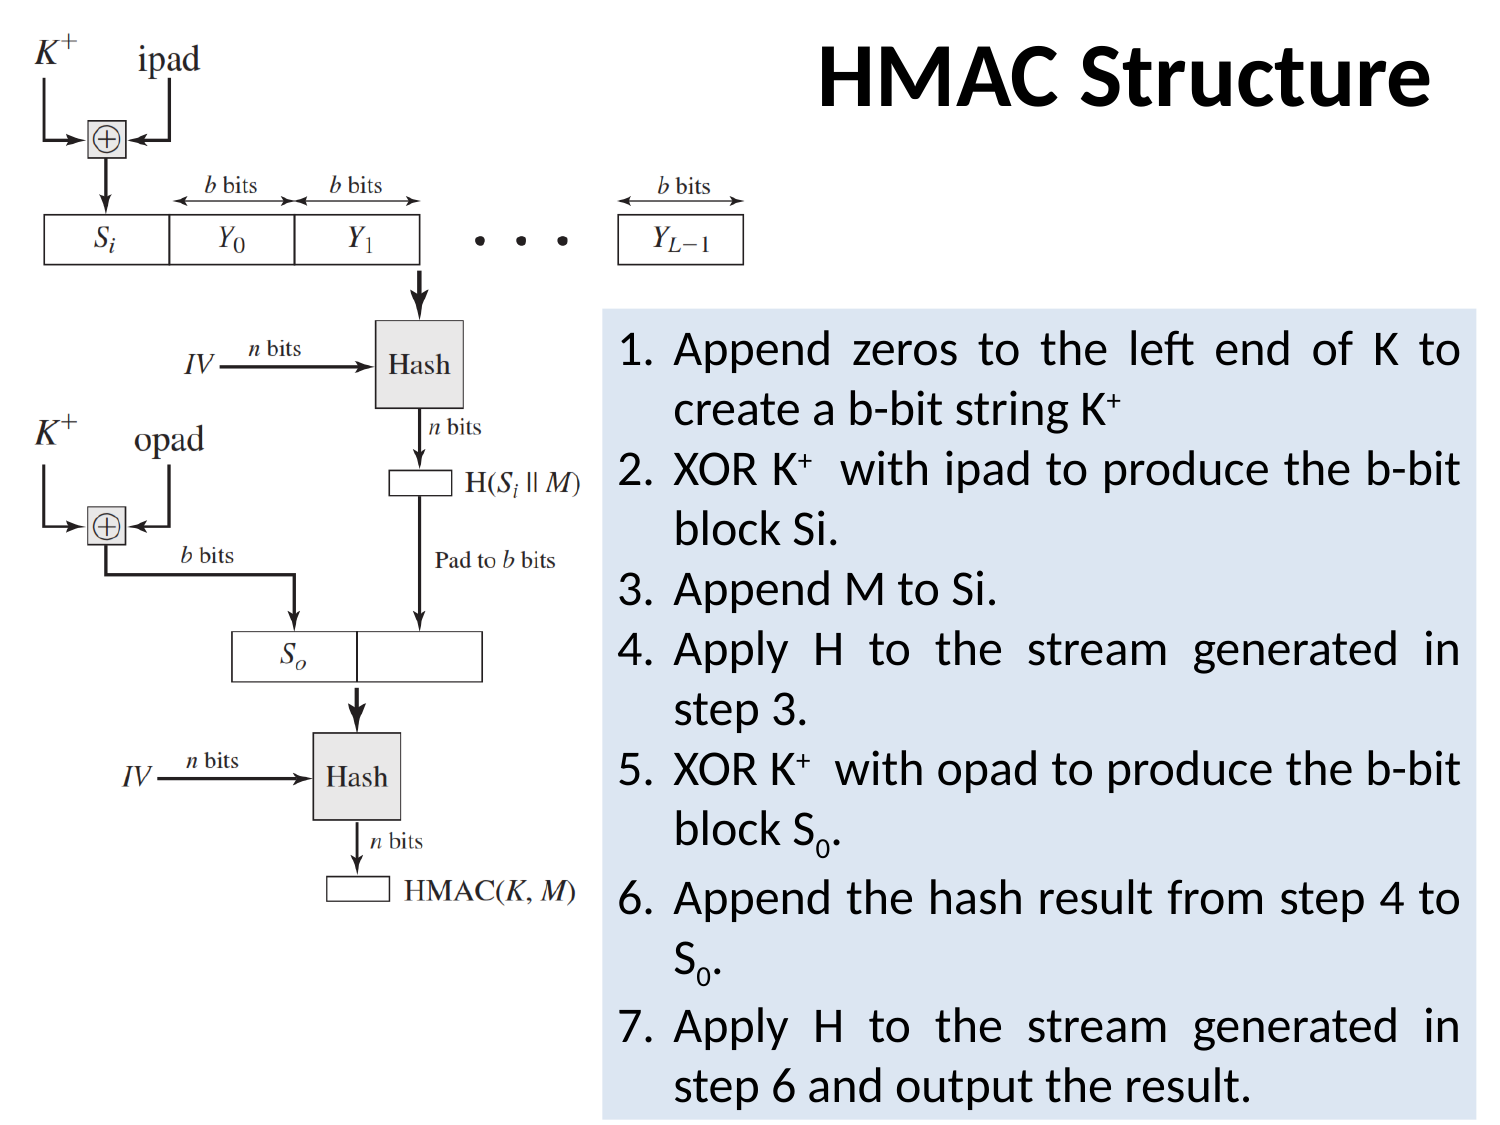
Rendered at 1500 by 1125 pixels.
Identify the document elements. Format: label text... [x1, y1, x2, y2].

text_box Append zeros to the left end of K to create a b-bit string K+ XOR K+ with ipad to produce the b-bit block Si. Append M to Si. Apply H to the stream generated in step 3. XOR K+ with opad to produce the b-bit block S0. Append the hash result from step 4 to S0. Apply H to the stream generated in step 6 and output the result. [602, 308, 1477, 1120]
text_box HMAC Structure [803, 7, 1452, 133]
picture [25, 30, 751, 912]
